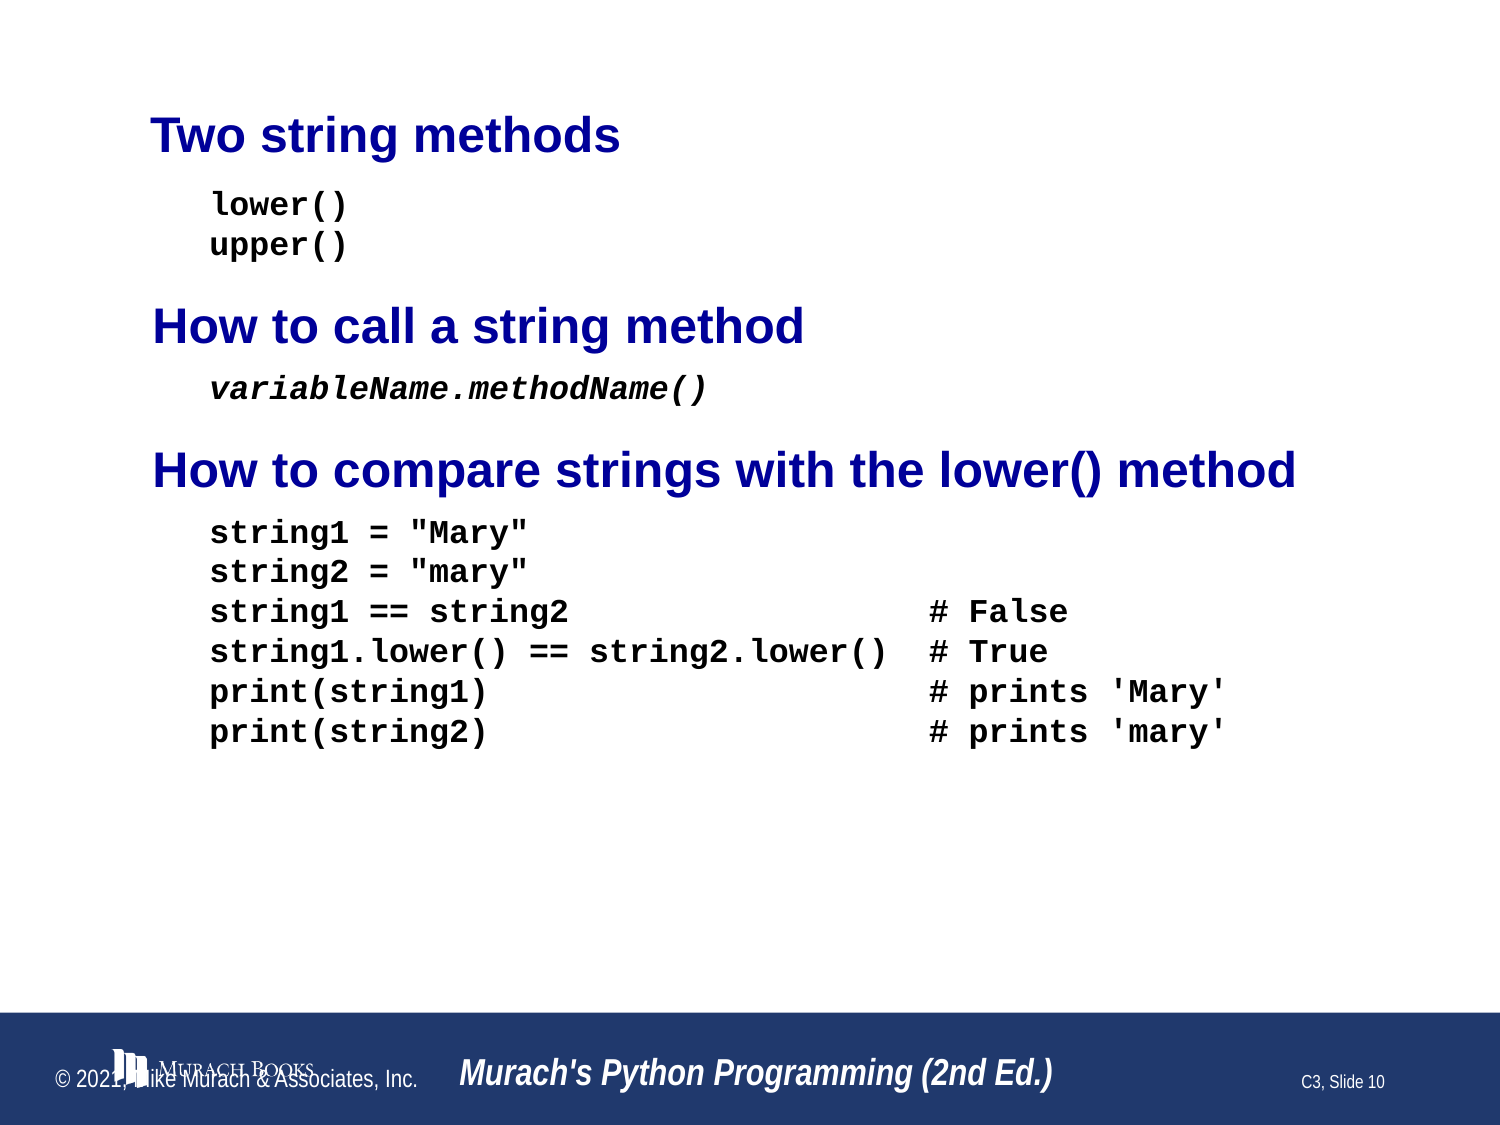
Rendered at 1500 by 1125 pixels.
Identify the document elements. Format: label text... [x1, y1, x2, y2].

footer © 2021, Mike Murach & Associates, Inc. [12, 1025, 463, 1100]
slide_number Murach's Python Programming (2nd Ed.) [463, 1025, 1075, 1100]
slide_number C3, Slide 10 [1087, 1025, 1400, 1100]
list lower() upper() How to call a string method variableName.methodName() How to compare strings with the lower() method string1 = "Mary" string2 = "mary" string1 == string2 # False string1.lower() == string2.lower() # True print(string1) # prints 'Mary' print(string2) # prints 'mary' [137, 174, 1350, 975]
title Two string methods [150, 102, 1350, 164]
